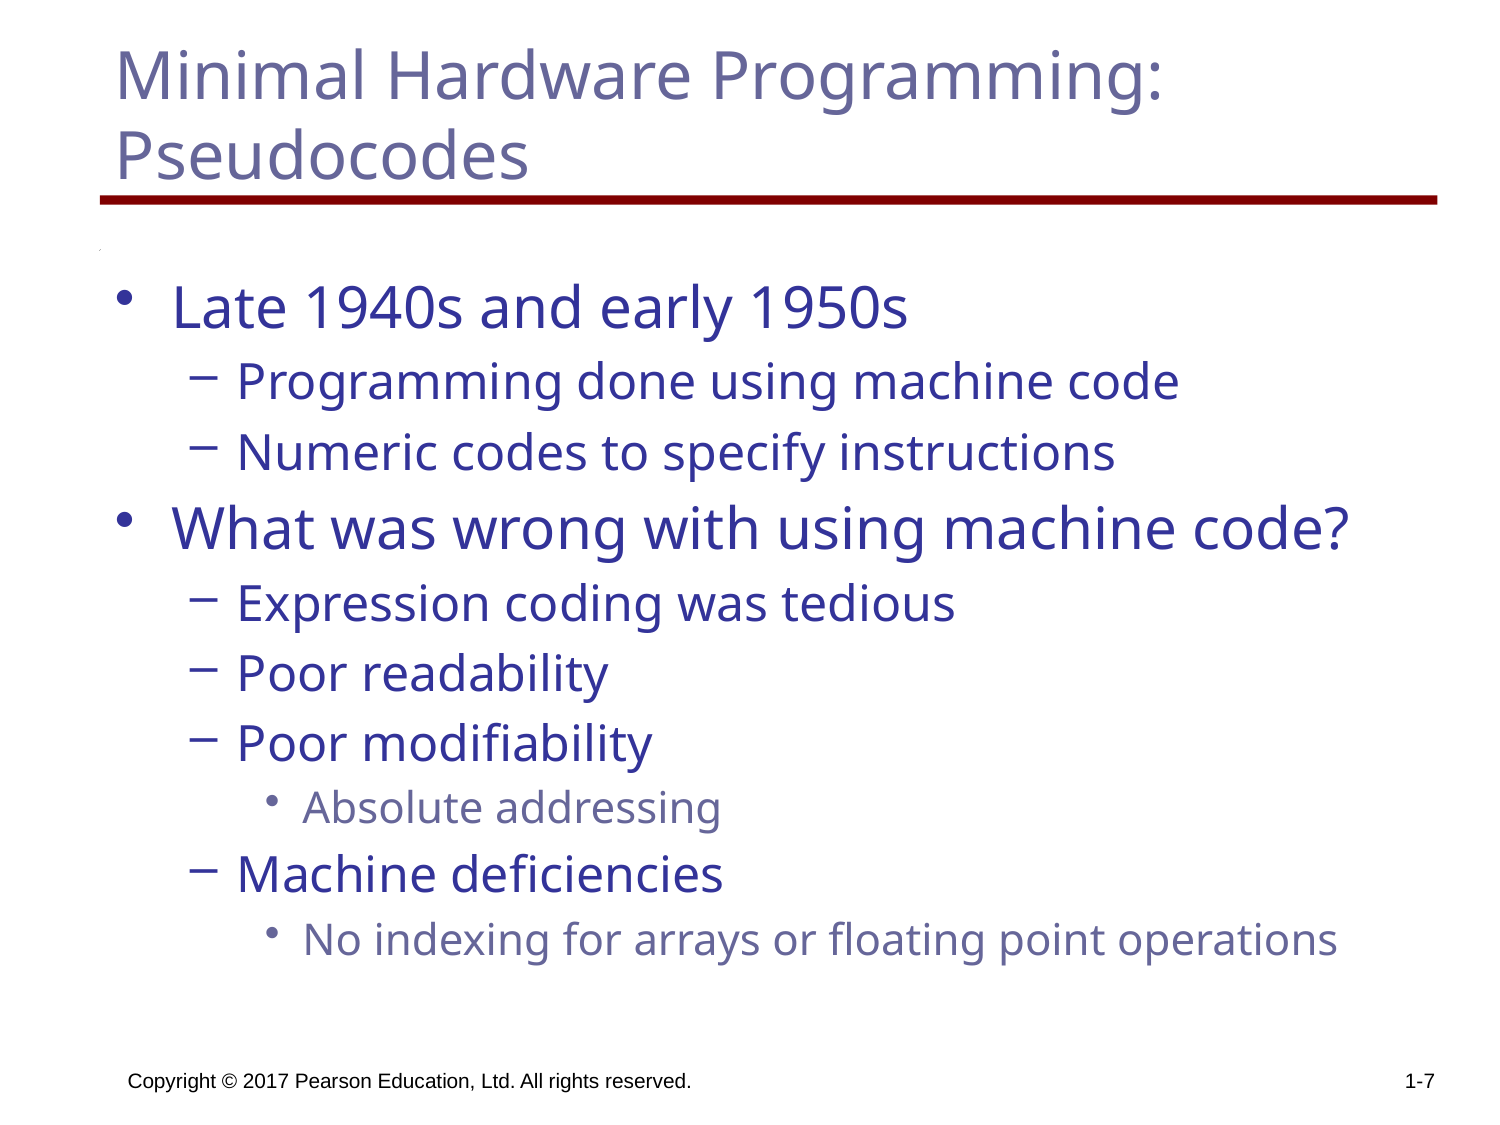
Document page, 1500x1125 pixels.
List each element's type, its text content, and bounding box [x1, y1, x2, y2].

footer Copyright © 2017 Pearson Education, Ltd. All rights reserved. [112, 1024, 801, 1101]
title Minimal Hardware Programming: Pseudocodes [99, 24, 1438, 213]
list Late 1940s and early 1950s Programming done using machine code Numeric codes to specify instructions What was wrong with using machine code? Expression coding was tedious Poor readability Poor modifiability Absolute addressing Machine deficiencies No indexing for arrays or floating point operations [99, 262, 1438, 1013]
slide_number 1-7 [1137, 1024, 1451, 1101]
